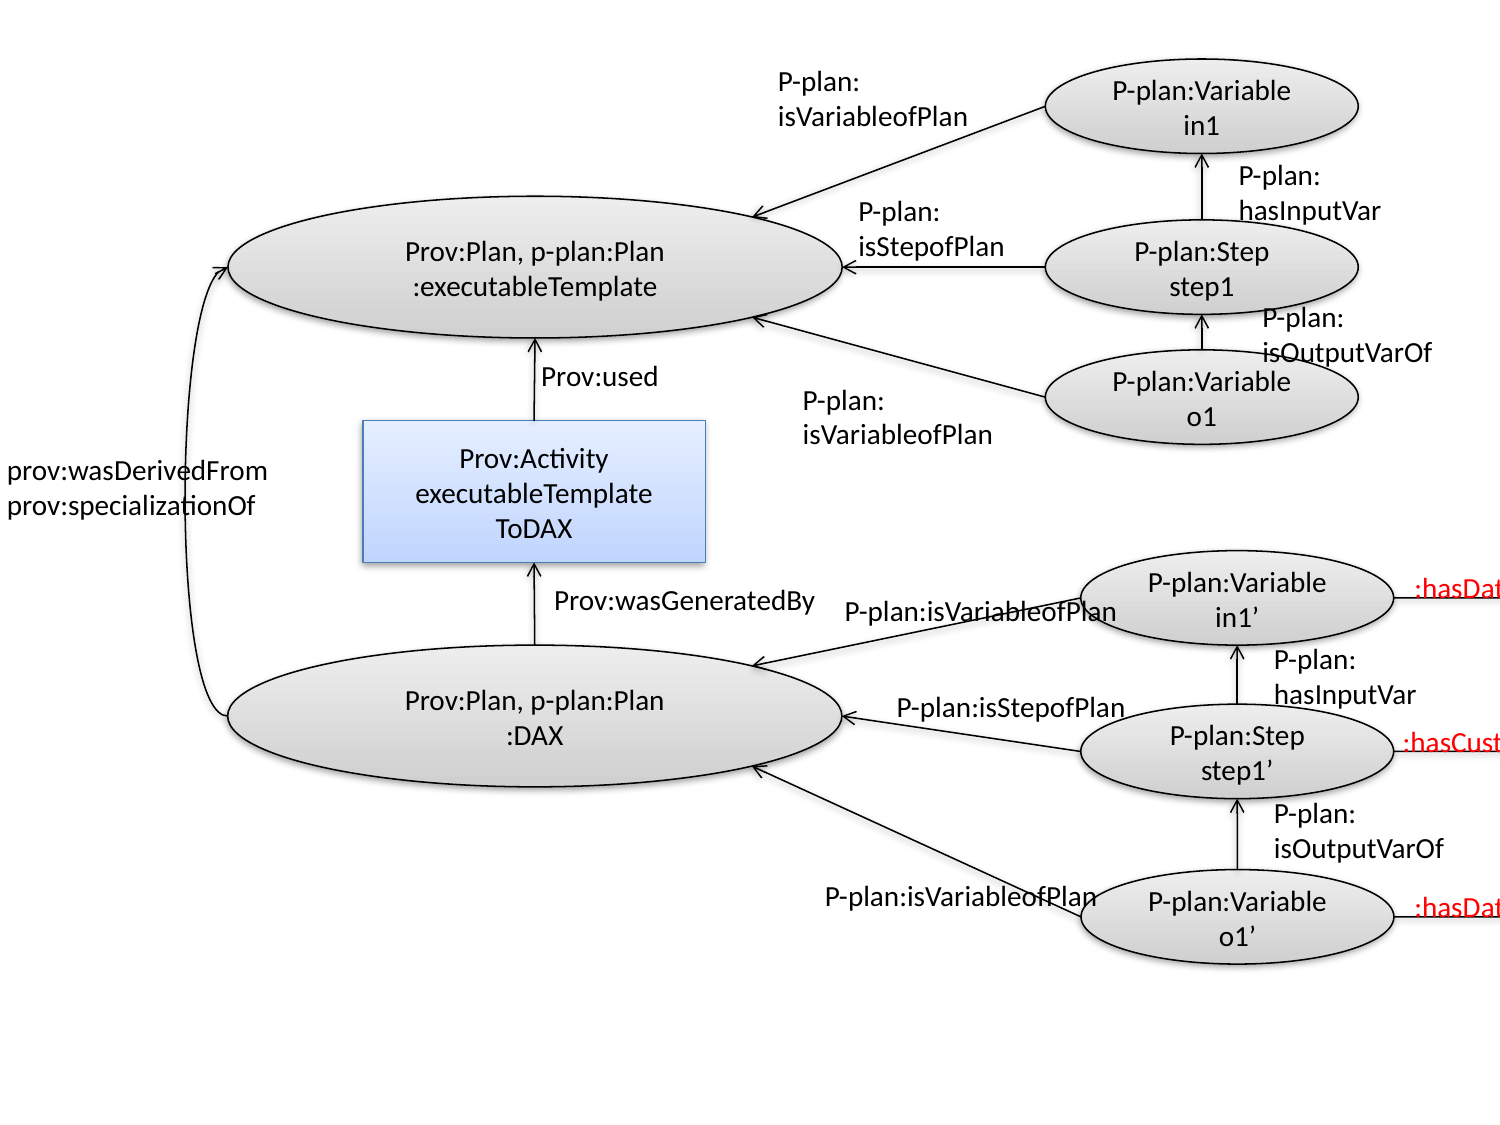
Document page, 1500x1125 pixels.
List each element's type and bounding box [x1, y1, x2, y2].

text_box [0, 54, 1500, 965]
